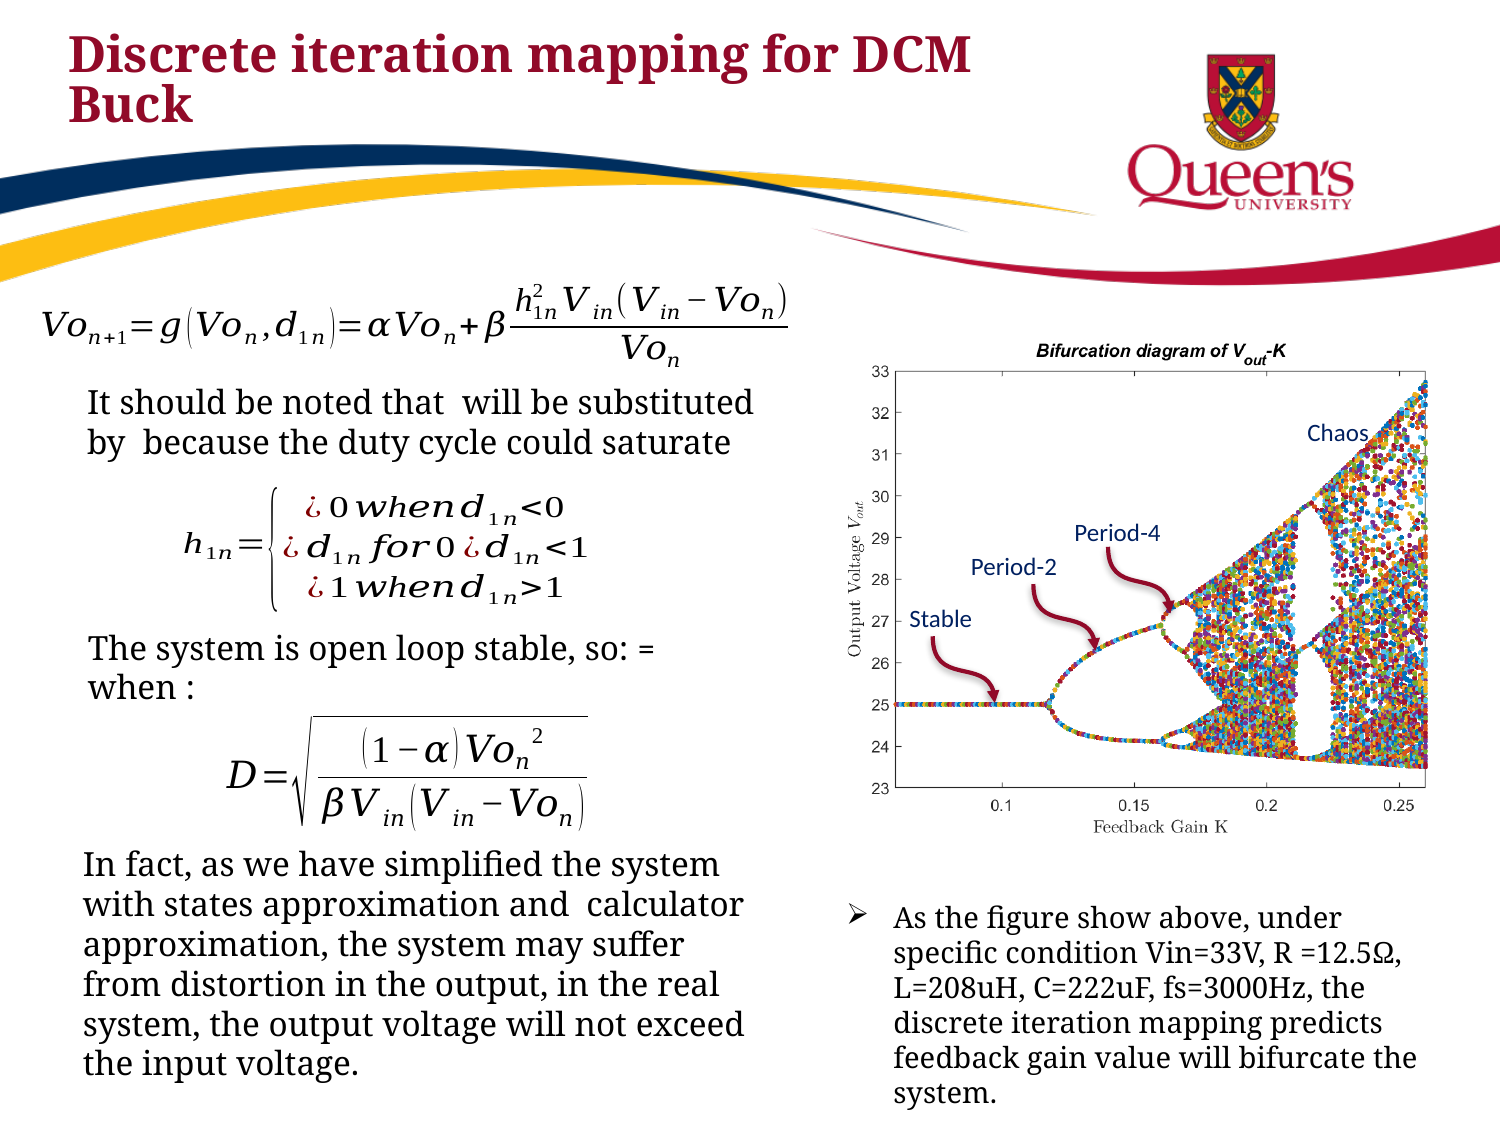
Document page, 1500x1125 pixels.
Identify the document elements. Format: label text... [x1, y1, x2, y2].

text_box As the figure show above, under specific condition Vin=33V, R =12.5Ω, L=208uH, C=222uF, fs=3000Hz, the discrete iteration mapping predicts feedback gain value will bifurcate the system. [831, 892, 1466, 1117]
title Discrete iteration mapping for DCM Buck [68, 1, 1073, 156]
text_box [807, 332, 1490, 844]
